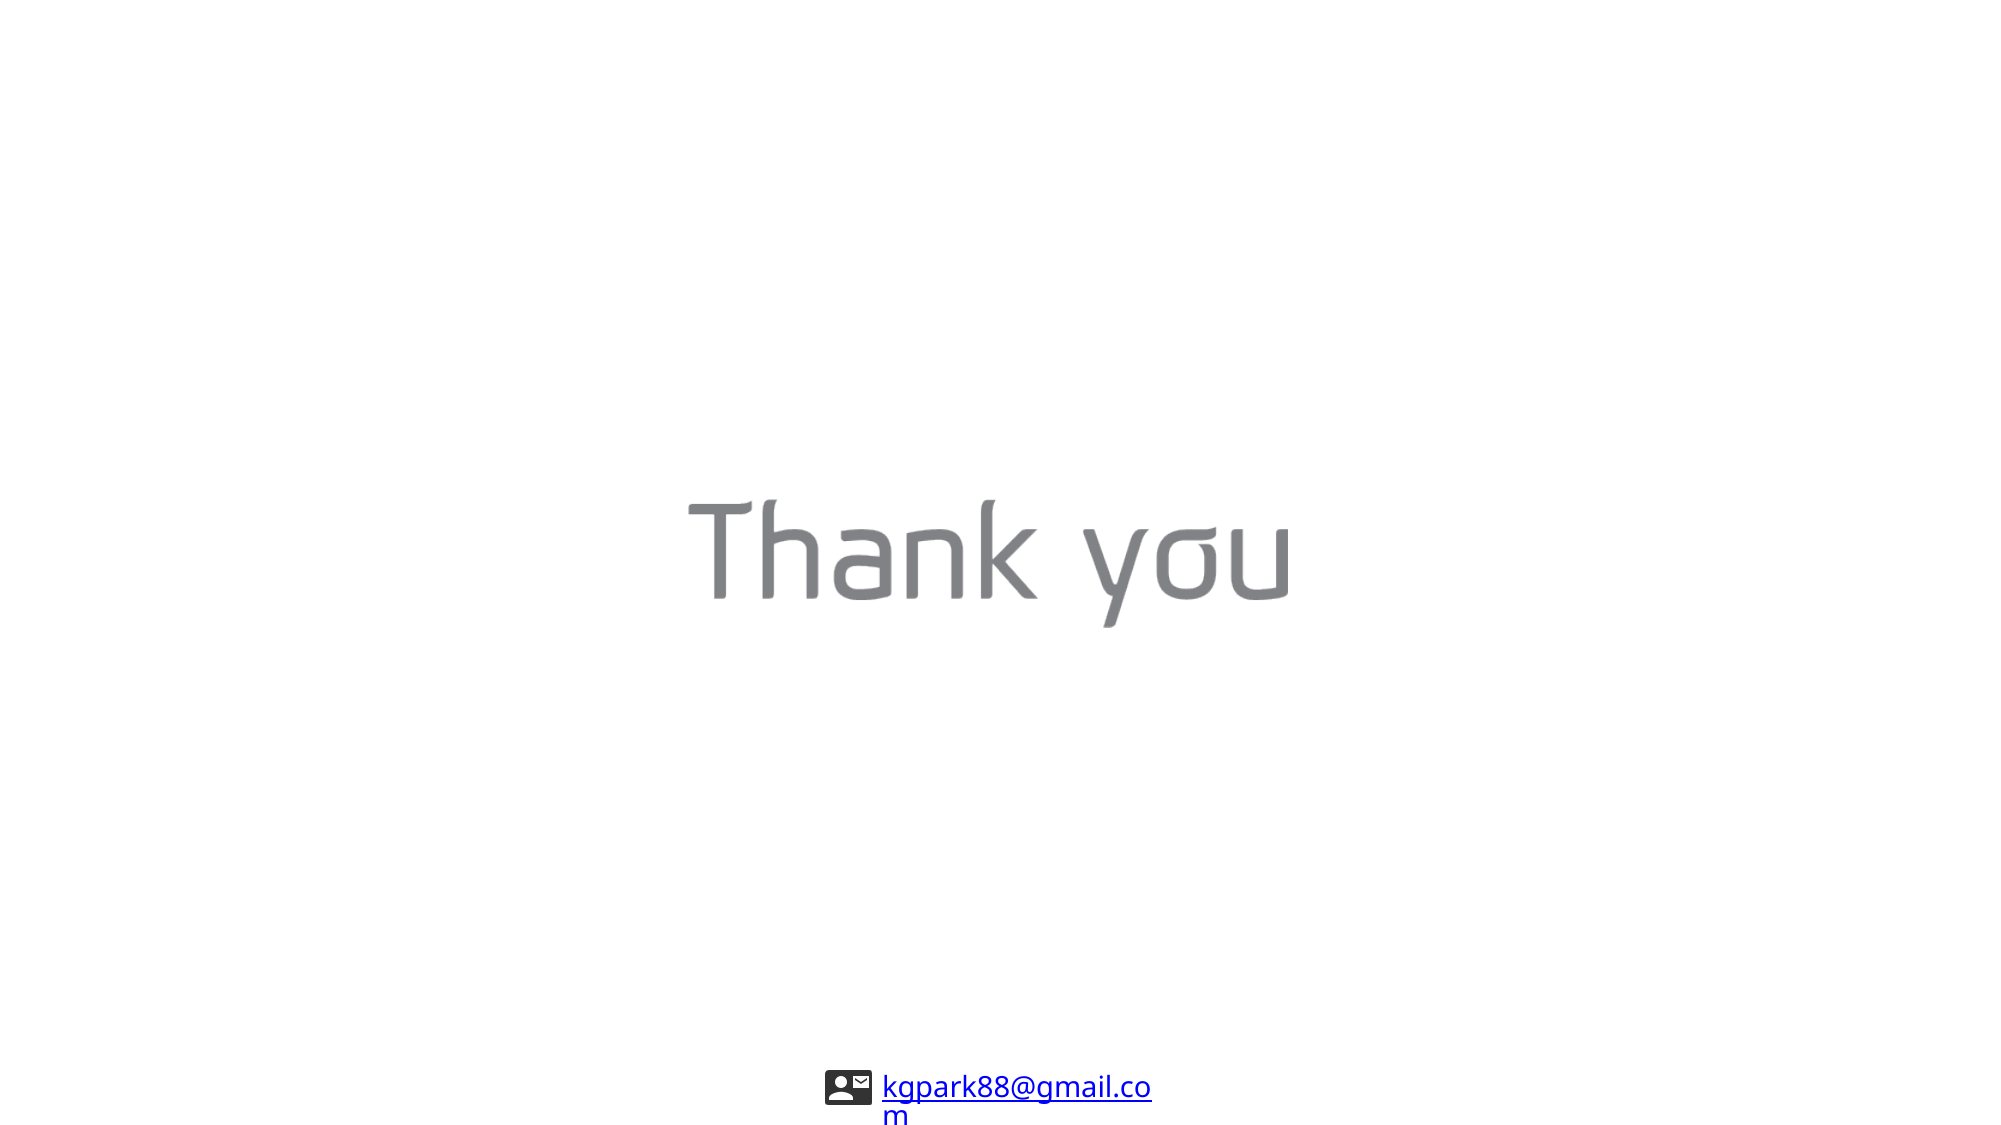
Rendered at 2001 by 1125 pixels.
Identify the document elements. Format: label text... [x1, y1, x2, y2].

text_box kgpark88@gmail.com [880, 1066, 1171, 1108]
picture [825, 1070, 872, 1106]
picture [688, 499, 1288, 628]
